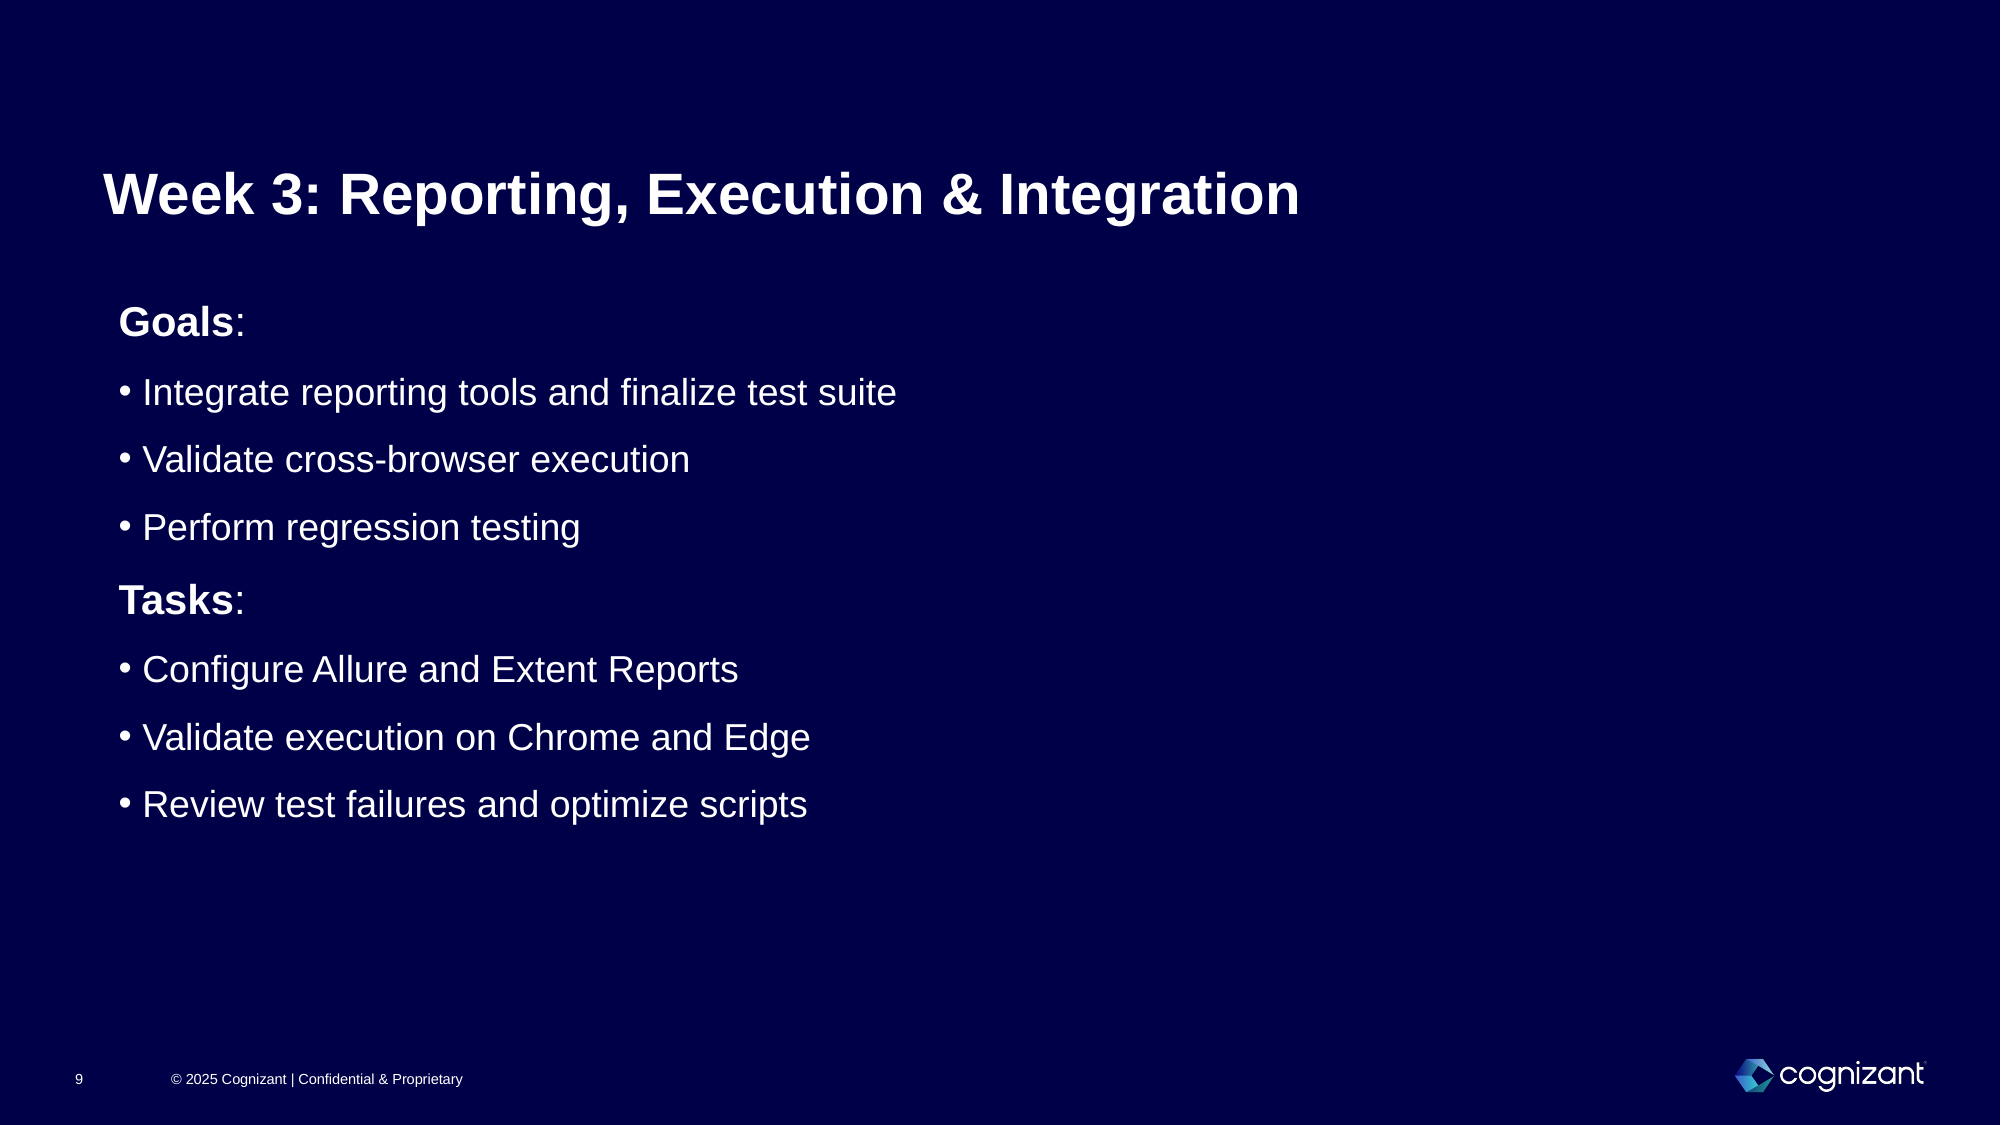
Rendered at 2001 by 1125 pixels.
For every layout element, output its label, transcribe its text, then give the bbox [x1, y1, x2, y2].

picture [1717, 1042, 1941, 1109]
text_box Goals: Integrate reporting tools and finalize test suite Validate cross-browser execution Perform regression testing Tasks: Configure Allure and Extent Reports Validate execution on Chrome and Edge Review test failures and optimize scripts [103, 262, 1812, 833]
slide_number 9 [75, 1037, 133, 1088]
text_box Week 3: Reporting, Execution & Integration [103, 156, 1867, 227]
footer © 2025 Cognizant | Confidential & Proprietary [171, 1037, 470, 1088]
